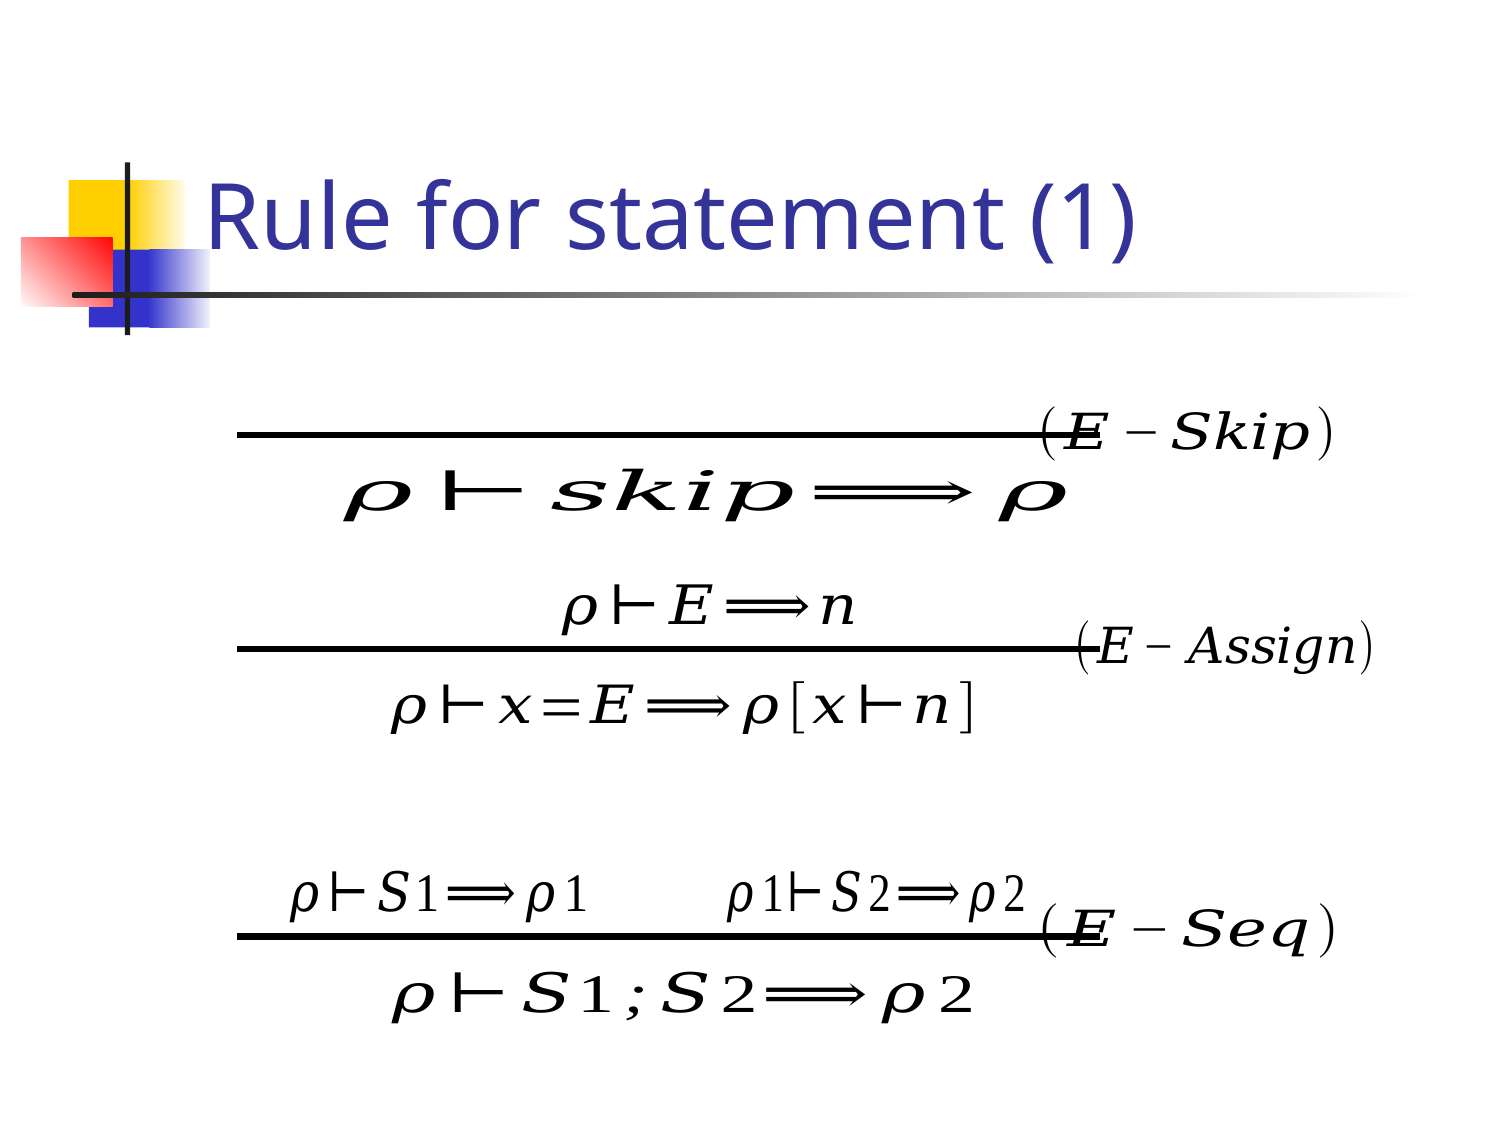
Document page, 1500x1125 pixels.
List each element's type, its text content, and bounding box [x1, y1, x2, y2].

title Rule for statement (1) [188, 35, 1468, 275]
